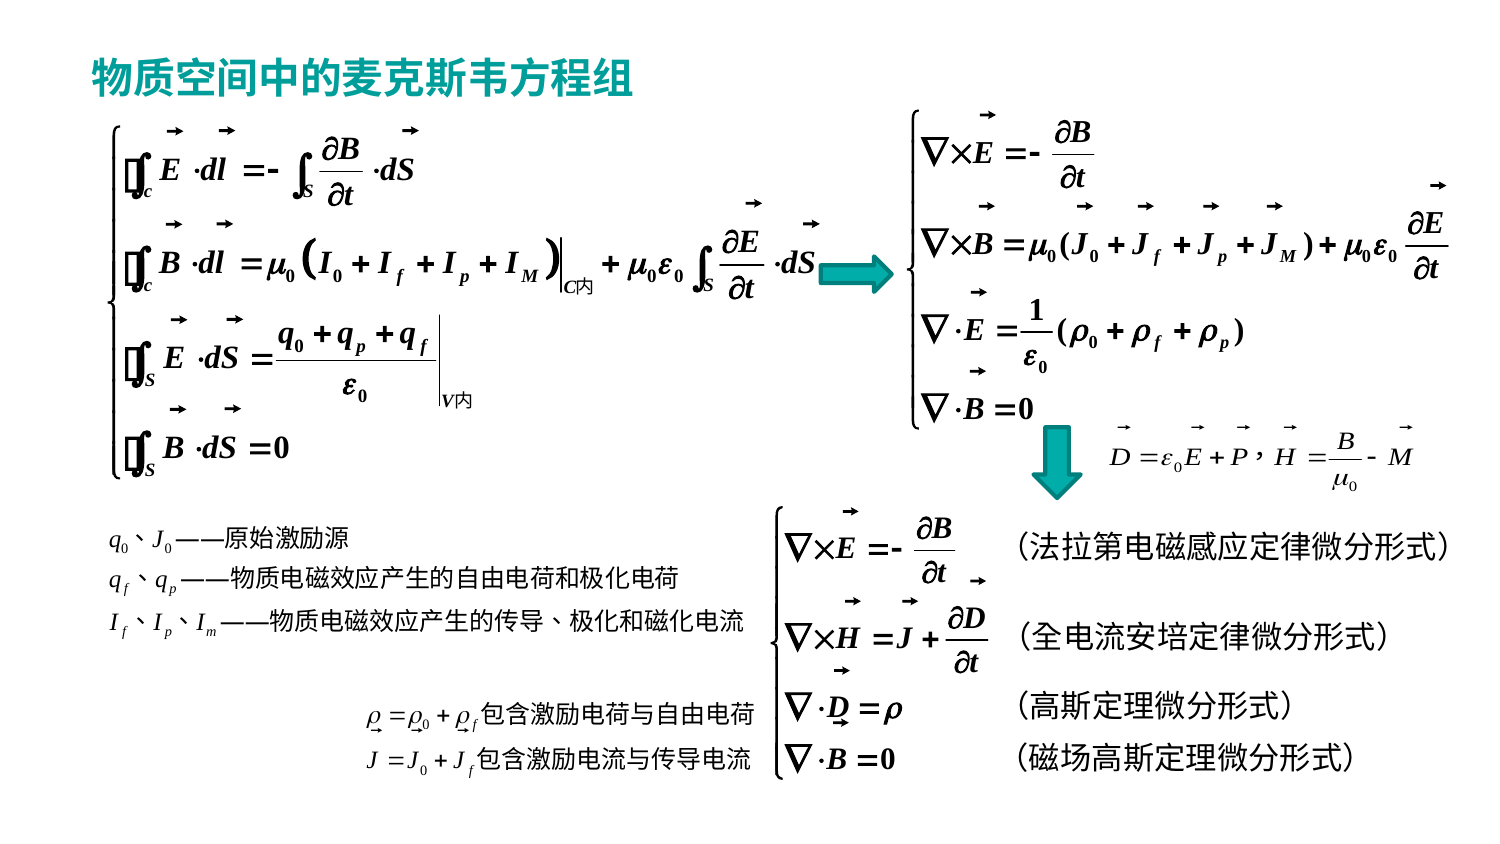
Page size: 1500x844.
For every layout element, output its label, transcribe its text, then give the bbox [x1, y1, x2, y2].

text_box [899, 102, 1455, 435]
text_box [830, 254, 894, 294]
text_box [763, 499, 1459, 785]
text_box 物质空间中的麦克斯韦方程组 [76, 43, 658, 110]
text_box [361, 696, 760, 785]
text_box [1031, 444, 1083, 498]
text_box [104, 518, 750, 646]
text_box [1104, 421, 1424, 498]
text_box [100, 118, 826, 485]
